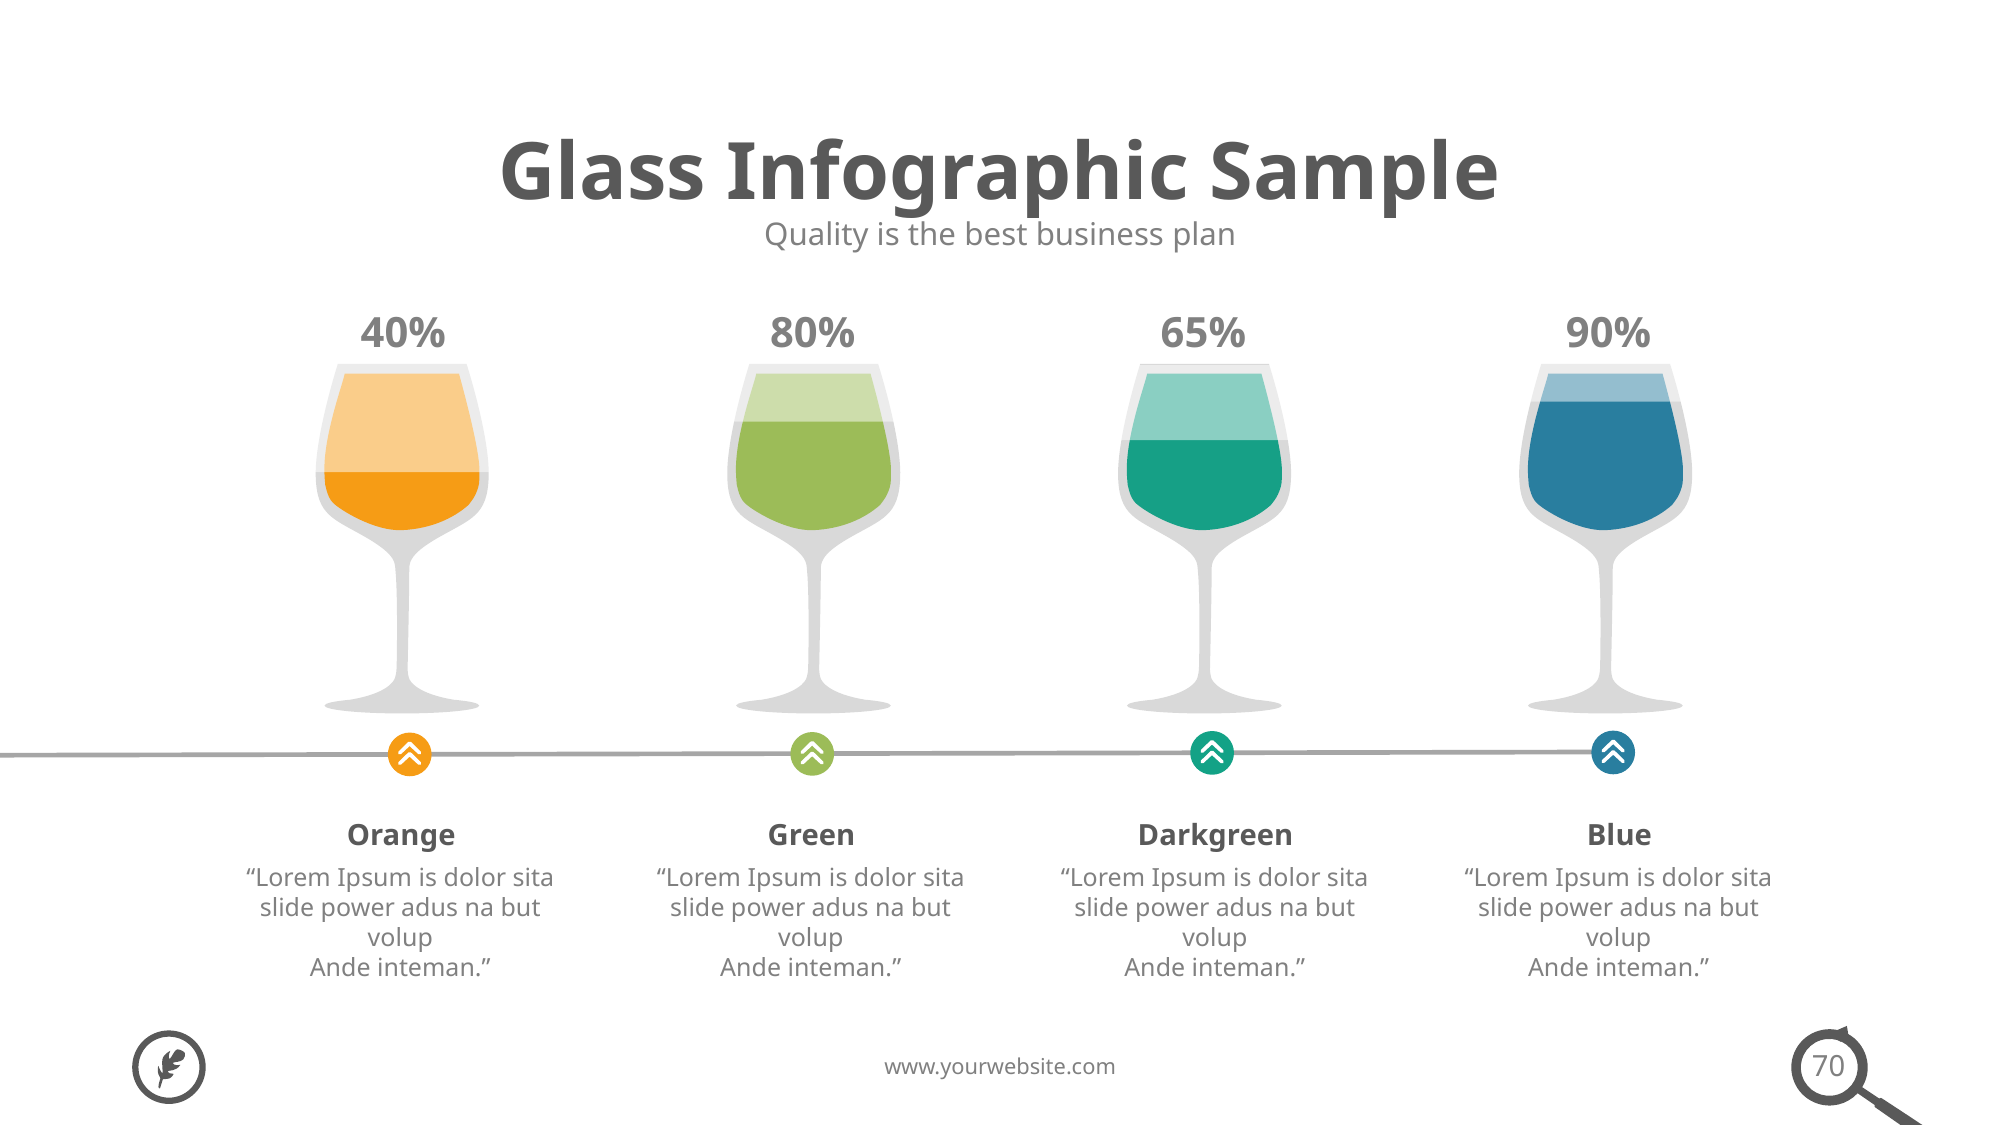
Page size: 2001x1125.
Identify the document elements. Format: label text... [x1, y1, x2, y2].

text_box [835, 751, 1190, 756]
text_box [1037, 812, 1393, 960]
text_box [1507, 362, 1696, 714]
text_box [432, 751, 790, 756]
text_box 40% [327, 312, 480, 360]
text_box www.yourwebsite.com [637, 1045, 1363, 1087]
text_box 90% [1532, 312, 1685, 362]
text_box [0, 751, 387, 756]
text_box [303, 360, 493, 714]
text_box 80% [736, 312, 889, 360]
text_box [1591, 730, 1636, 775]
text_box Glass Infographic Sample [249, 112, 1750, 235]
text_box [790, 732, 835, 776]
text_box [223, 812, 578, 960]
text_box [135, 1033, 203, 1101]
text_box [1441, 812, 1797, 960]
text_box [1190, 731, 1234, 775]
text_box 65% [1127, 312, 1280, 363]
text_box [1106, 363, 1295, 714]
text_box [387, 732, 432, 777]
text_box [715, 360, 904, 714]
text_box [633, 812, 989, 960]
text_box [1234, 751, 1591, 756]
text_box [1782, 1019, 1919, 1125]
text_box Quality is the best business plan [400, 204, 1600, 262]
